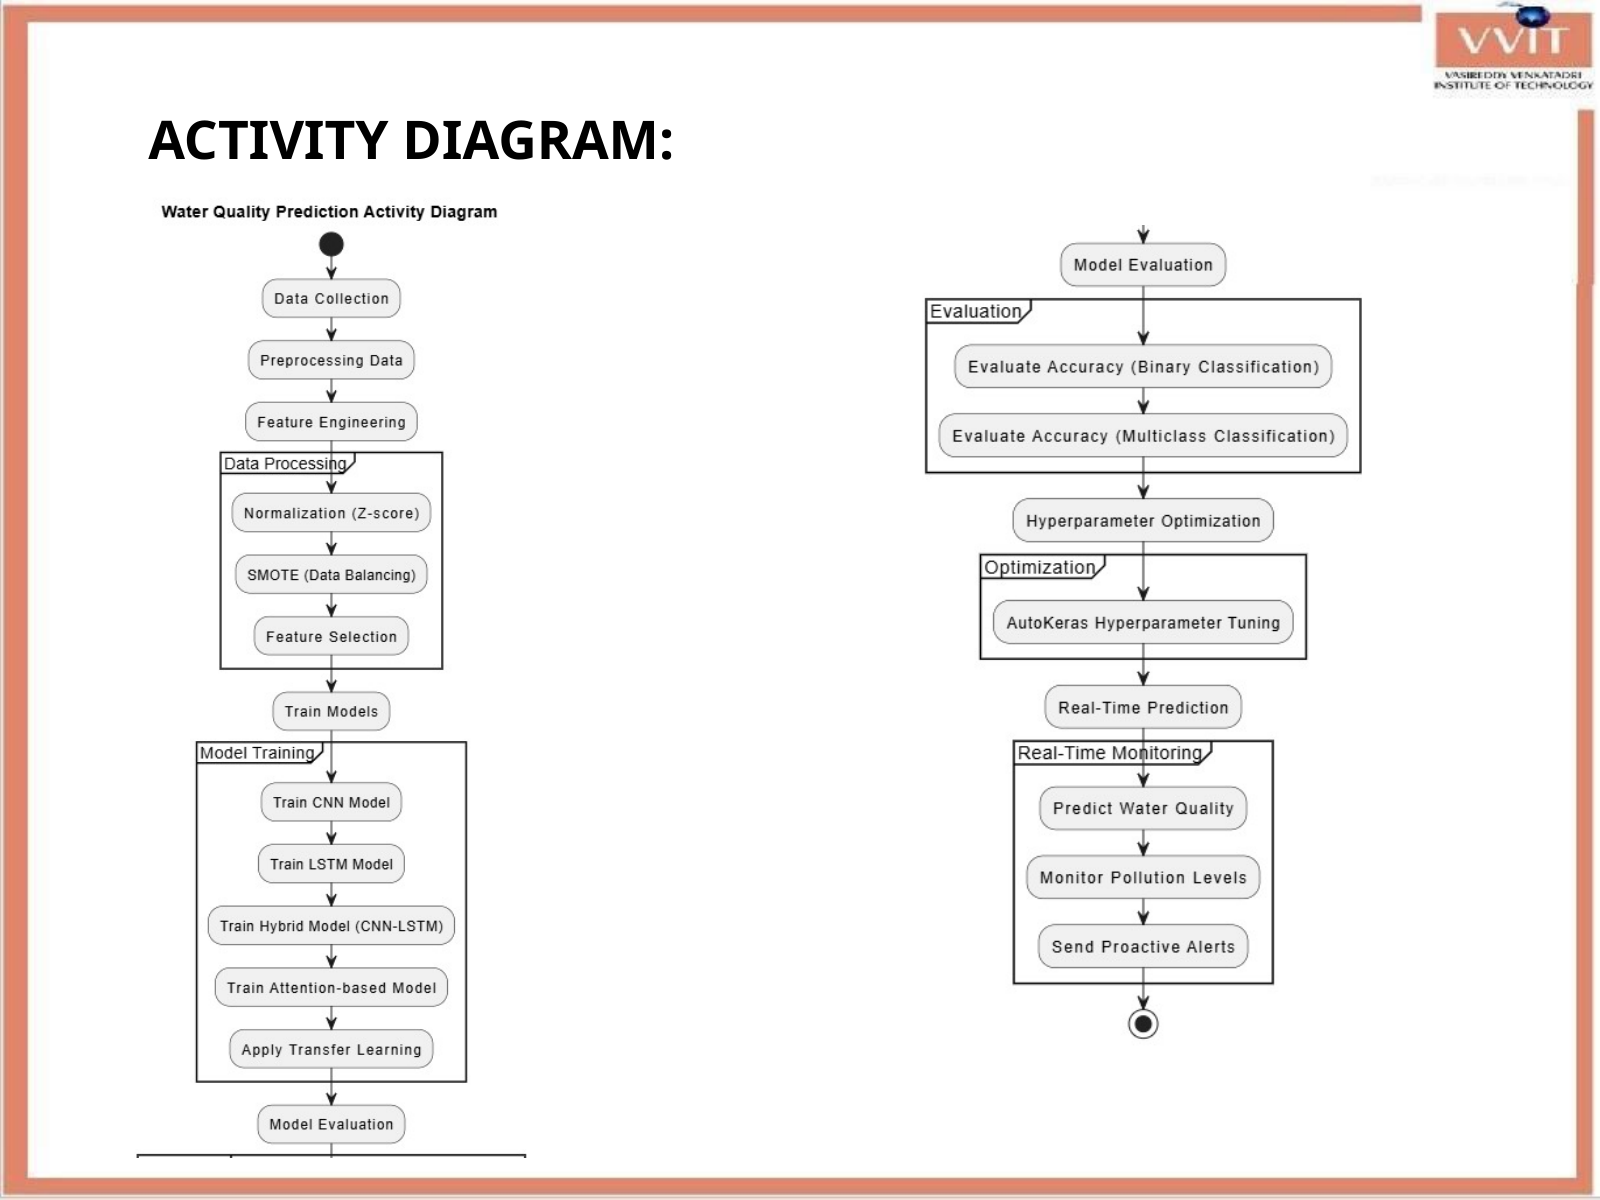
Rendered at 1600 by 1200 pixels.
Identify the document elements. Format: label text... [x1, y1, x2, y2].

picture [124, 179, 538, 1158]
picture [912, 224, 1376, 1053]
text_box ACTIVITY DIAGRAM: [148, 106, 785, 171]
text_box [0, 0, 1600, 1200]
